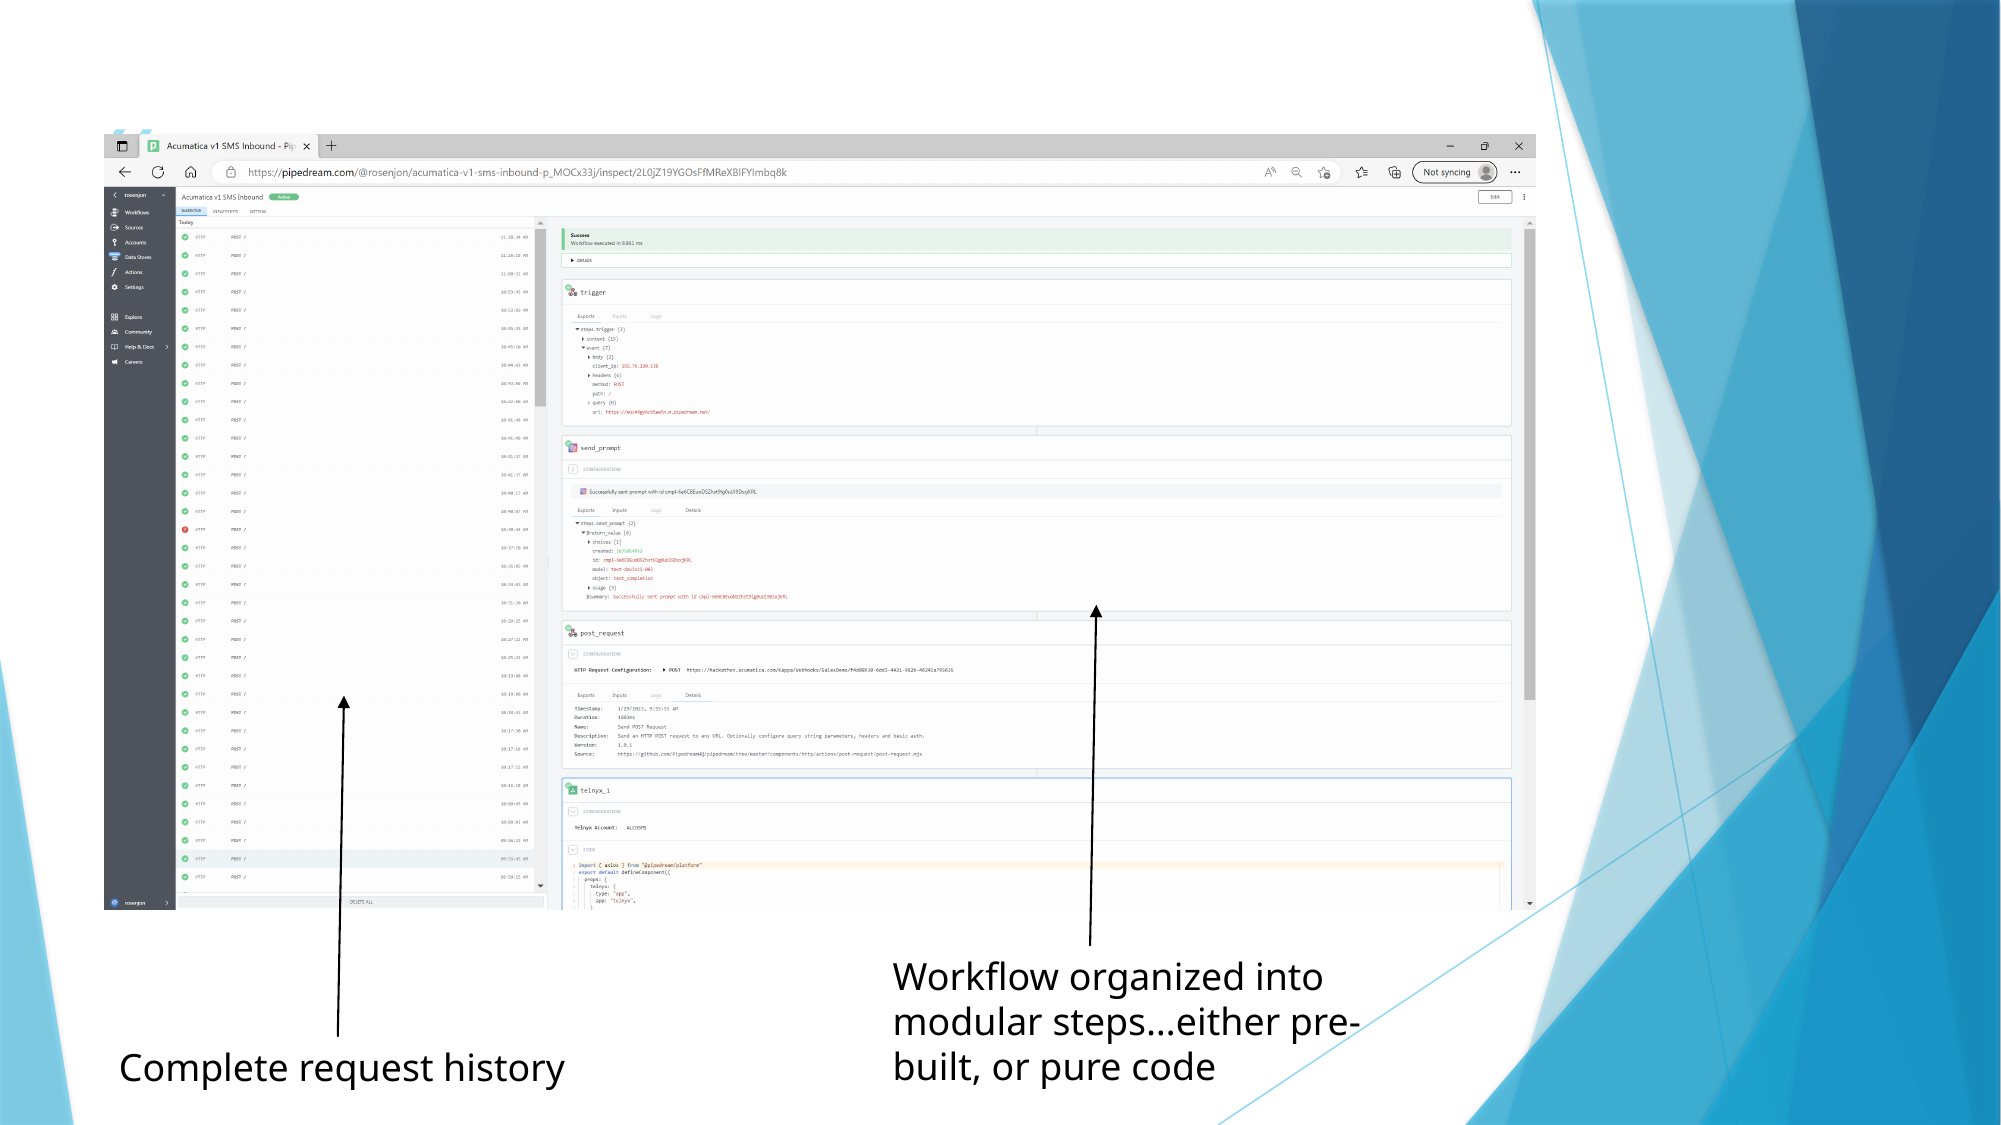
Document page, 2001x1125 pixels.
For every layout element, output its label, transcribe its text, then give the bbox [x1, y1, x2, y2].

text_box Workflow organized into modular steps…either pre-built, or pure code [877, 945, 1427, 1096]
text_box Complete request history [104, 1036, 614, 1096]
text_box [1089, 604, 1097, 946]
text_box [337, 695, 345, 1037]
picture [103, 133, 1536, 910]
